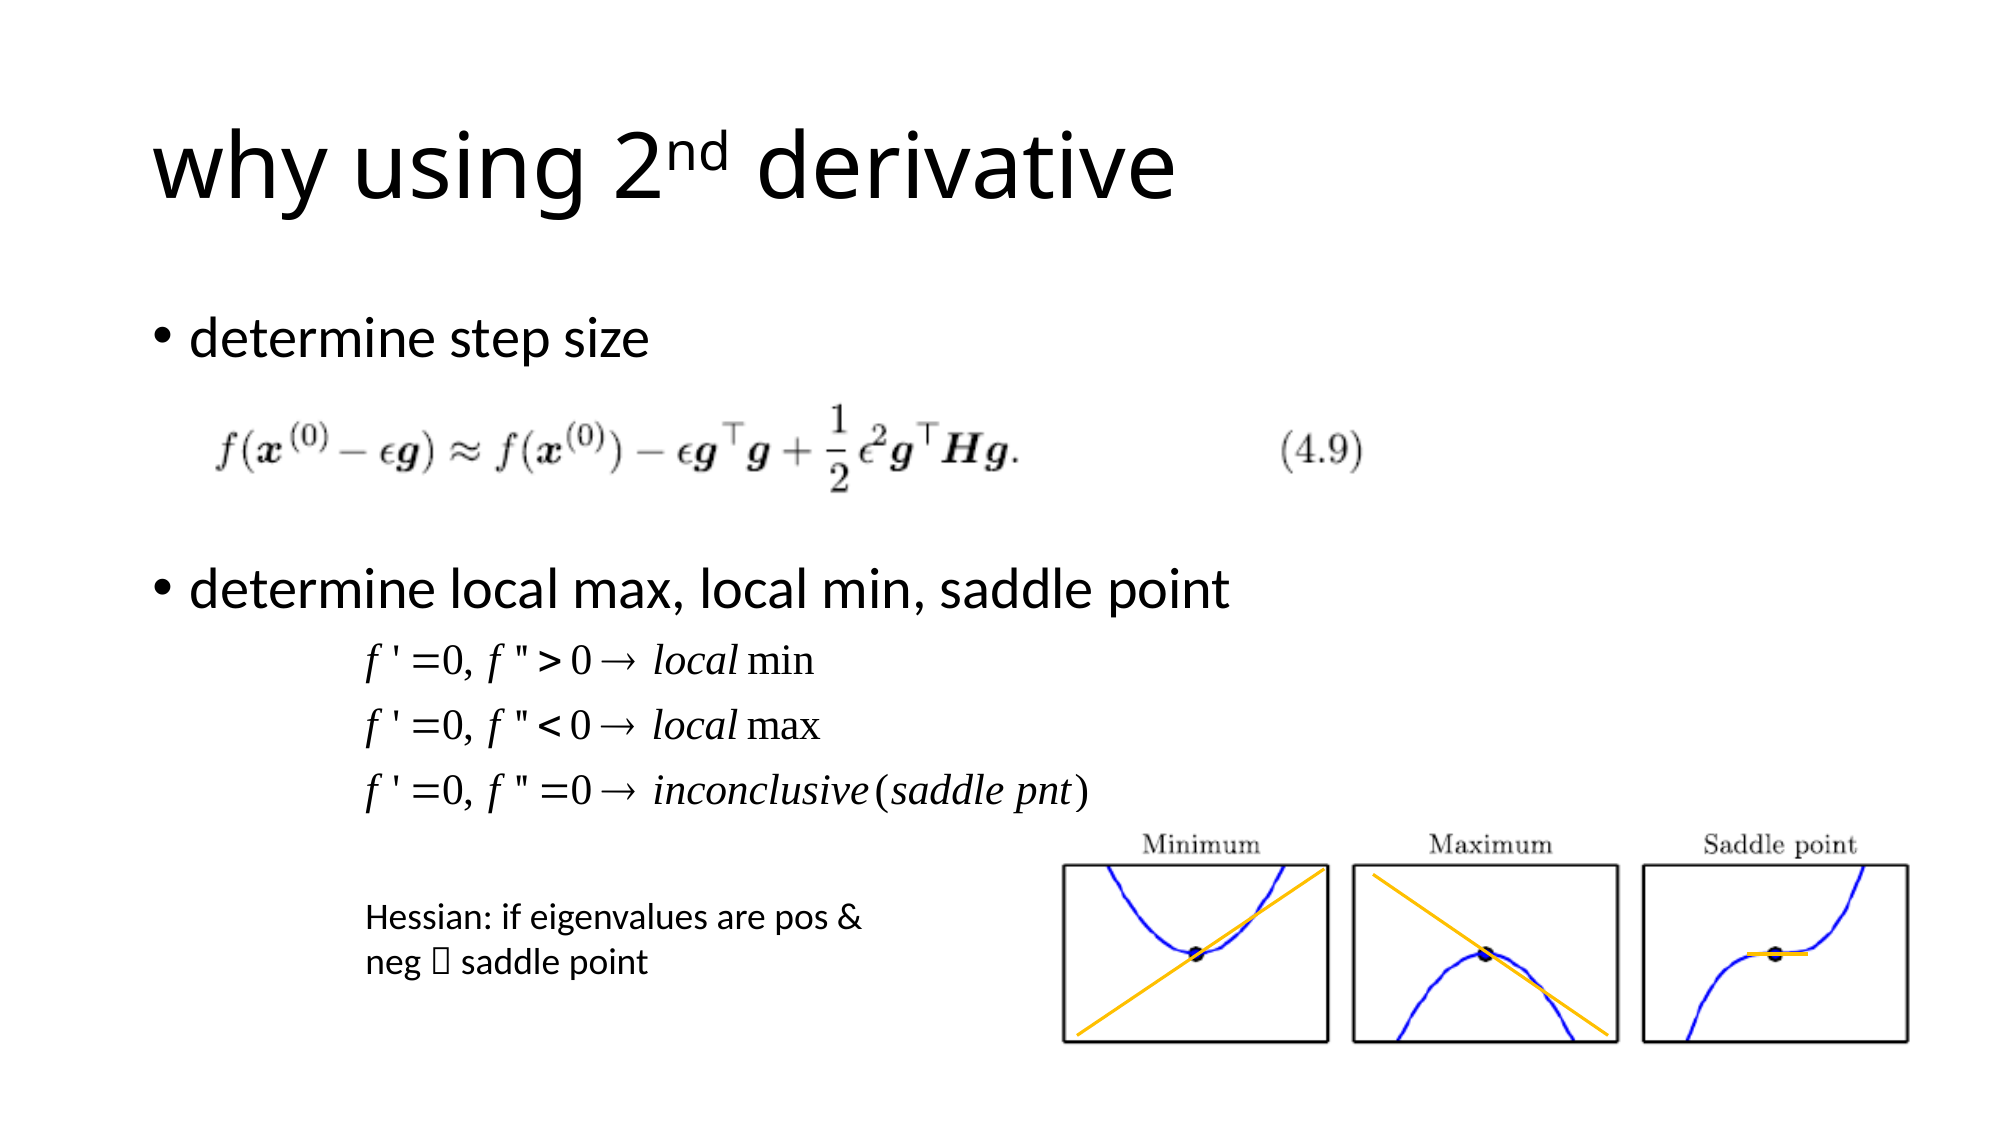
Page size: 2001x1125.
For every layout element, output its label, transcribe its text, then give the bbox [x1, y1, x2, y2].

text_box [350, 634, 1099, 823]
picture [1023, 812, 1938, 1064]
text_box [1076, 868, 1325, 1036]
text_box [1372, 874, 1609, 1036]
picture [195, 392, 1408, 519]
title why using 2nd derivative [137, 59, 1863, 278]
text_box Hessian: if eigenvalues are pos & neg  saddle point [350, 884, 892, 990]
list determine step size determine local max, local min, saddle point [137, 299, 1863, 1014]
